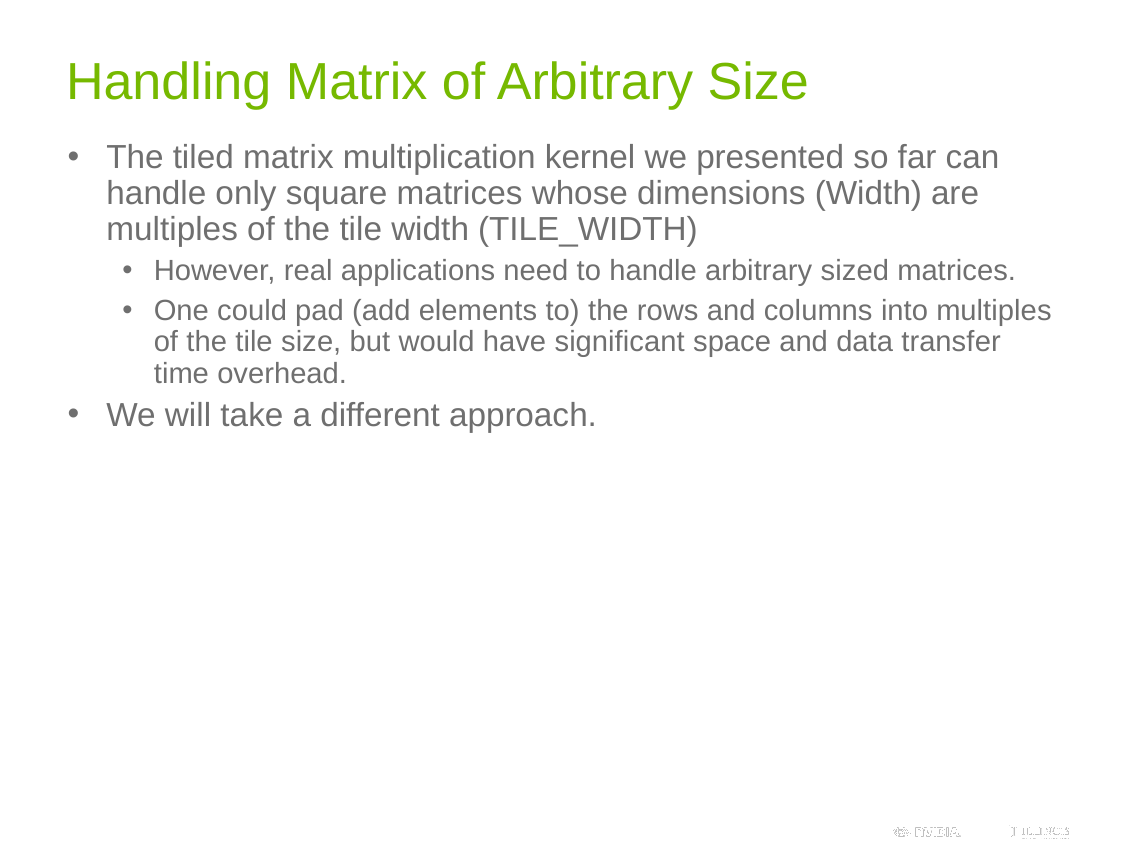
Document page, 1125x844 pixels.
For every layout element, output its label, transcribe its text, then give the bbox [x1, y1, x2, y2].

picture [1022, 827, 1069, 839]
title Handling Matrix of Arbitrary Size [50, 47, 1075, 120]
picture [893, 825, 961, 838]
list The tiled matrix multiplication kernel we presented so far can handle only square matrices whose dimensions (Width) are multiples of the tile width (TILE_WIDTH) However, real applications need to handle arbitrary sized matrices. One could pad (add elements to) the rows and columns into multiples of the tile size, but would have significant space and data transfer time overhead. We will take a different approach. [52, 132, 1073, 794]
picture [1008, 824, 1020, 839]
